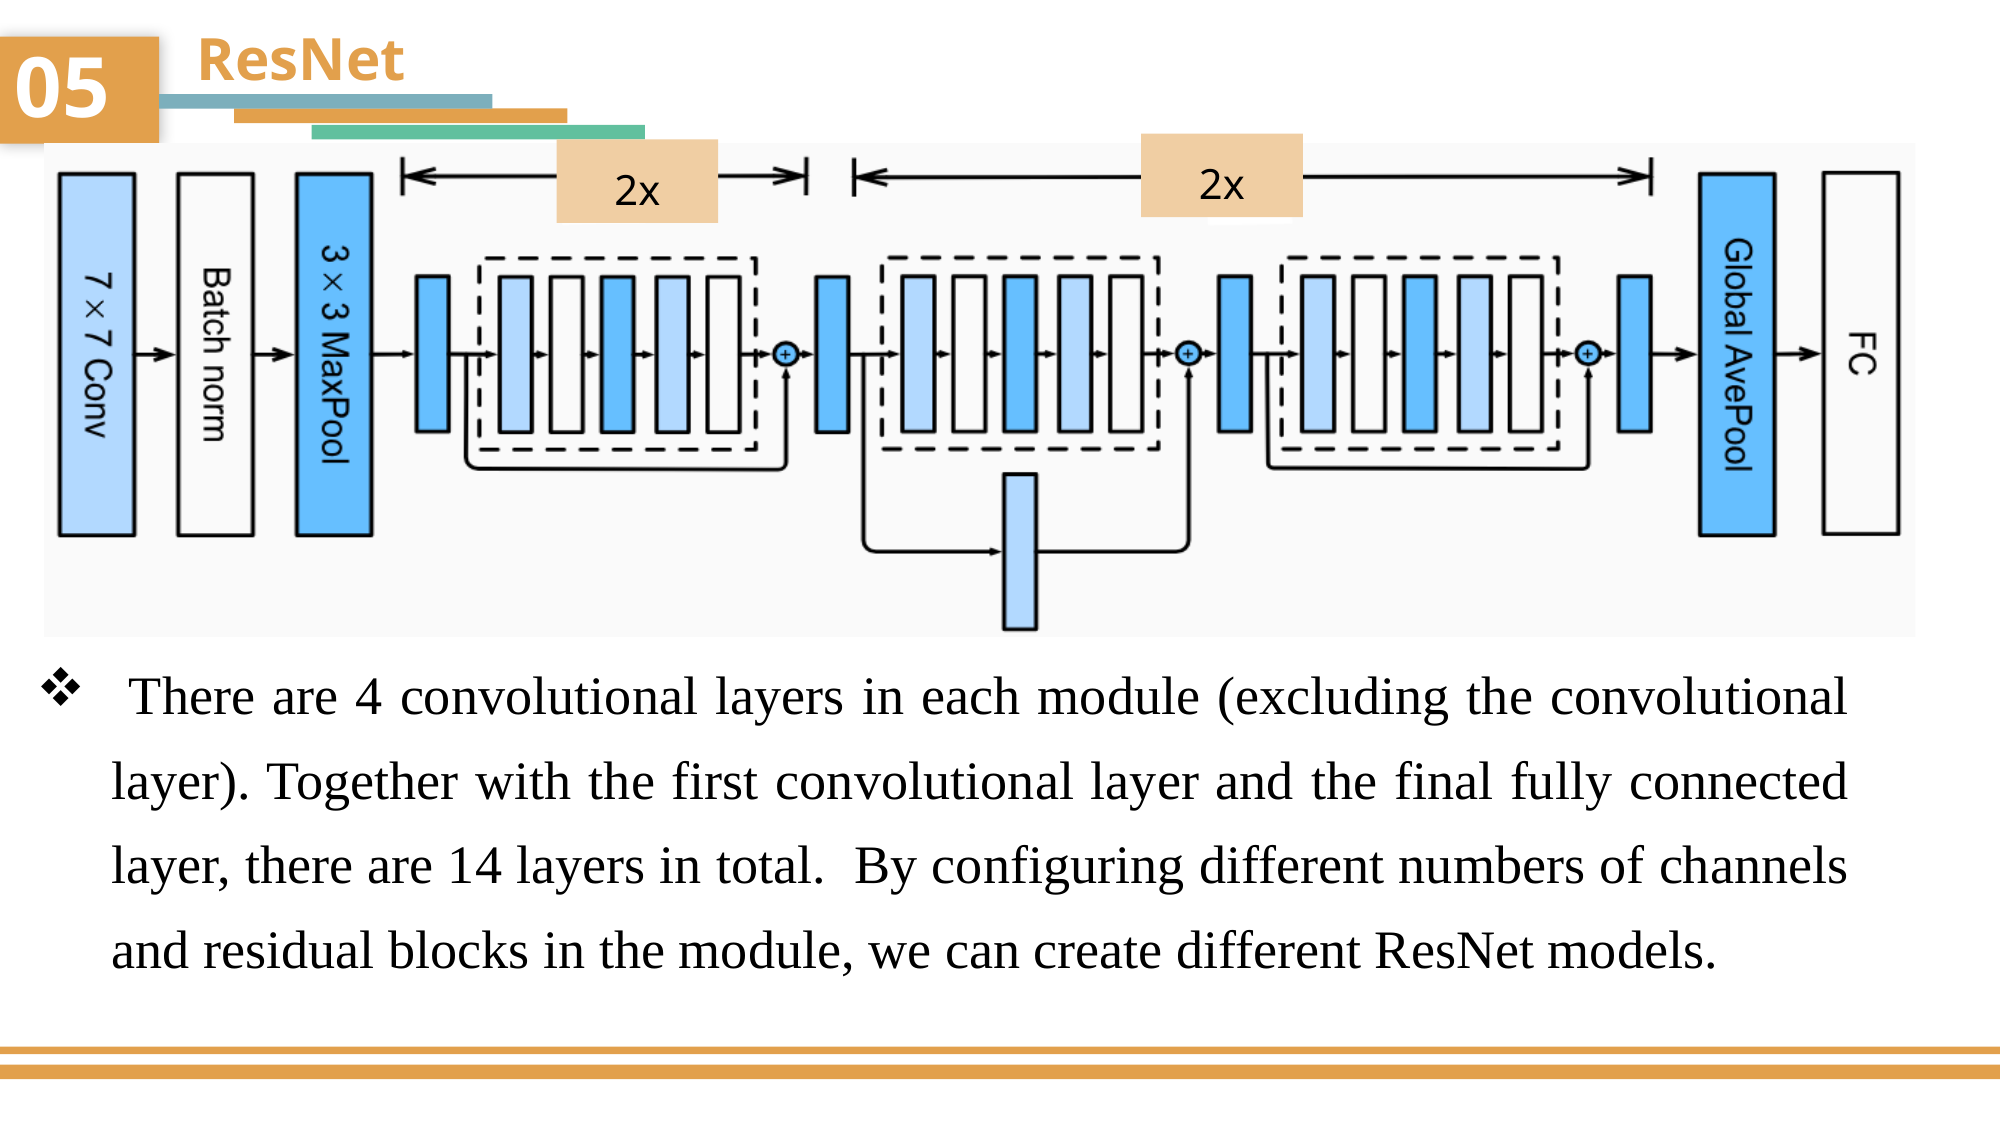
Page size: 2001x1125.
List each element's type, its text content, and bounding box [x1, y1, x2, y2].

text_box 2x [556, 138, 719, 143]
text_box [311, 124, 646, 140]
picture [44, 143, 1916, 637]
list 05 [0, 36, 160, 144]
text_box There are 4 convolutional layers in each module (excluding the convolutional layer). Together with the first convolutional layer and the final fully connected layer, there are 14 layers in total. By configuring different numbers of channels and residual blocks in the module, we can create different ResNet models. [21, 633, 1866, 987]
list ResNet [182, 0, 1755, 117]
text_box [158, 93, 493, 110]
text_box [233, 107, 568, 124]
text_box 2x [1140, 133, 1304, 143]
